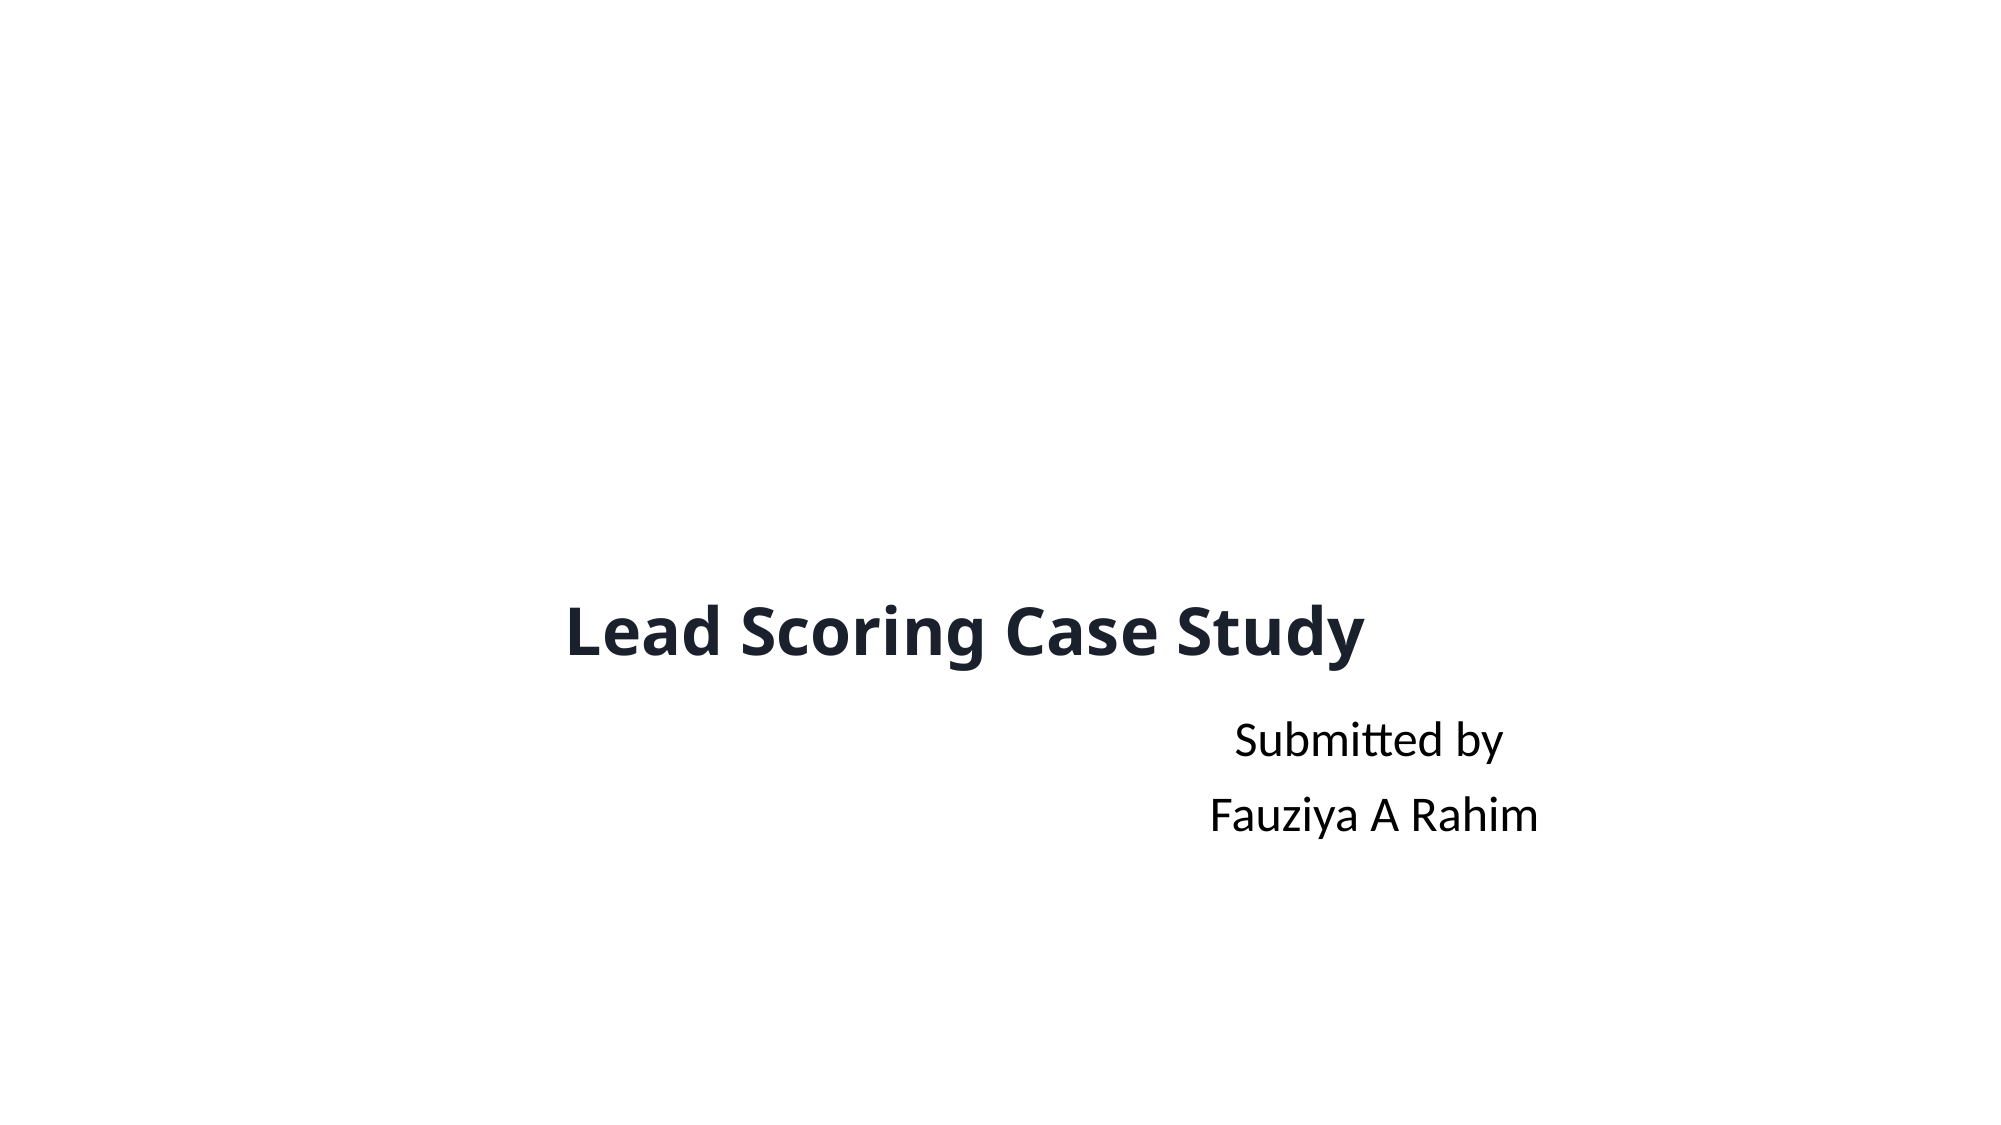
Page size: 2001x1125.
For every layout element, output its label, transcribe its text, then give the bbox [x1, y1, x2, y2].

title Lead Scoring Case Study [179, 517, 1750, 900]
subtitle Submitted by Fauziya A Rahim [999, 705, 1750, 863]
